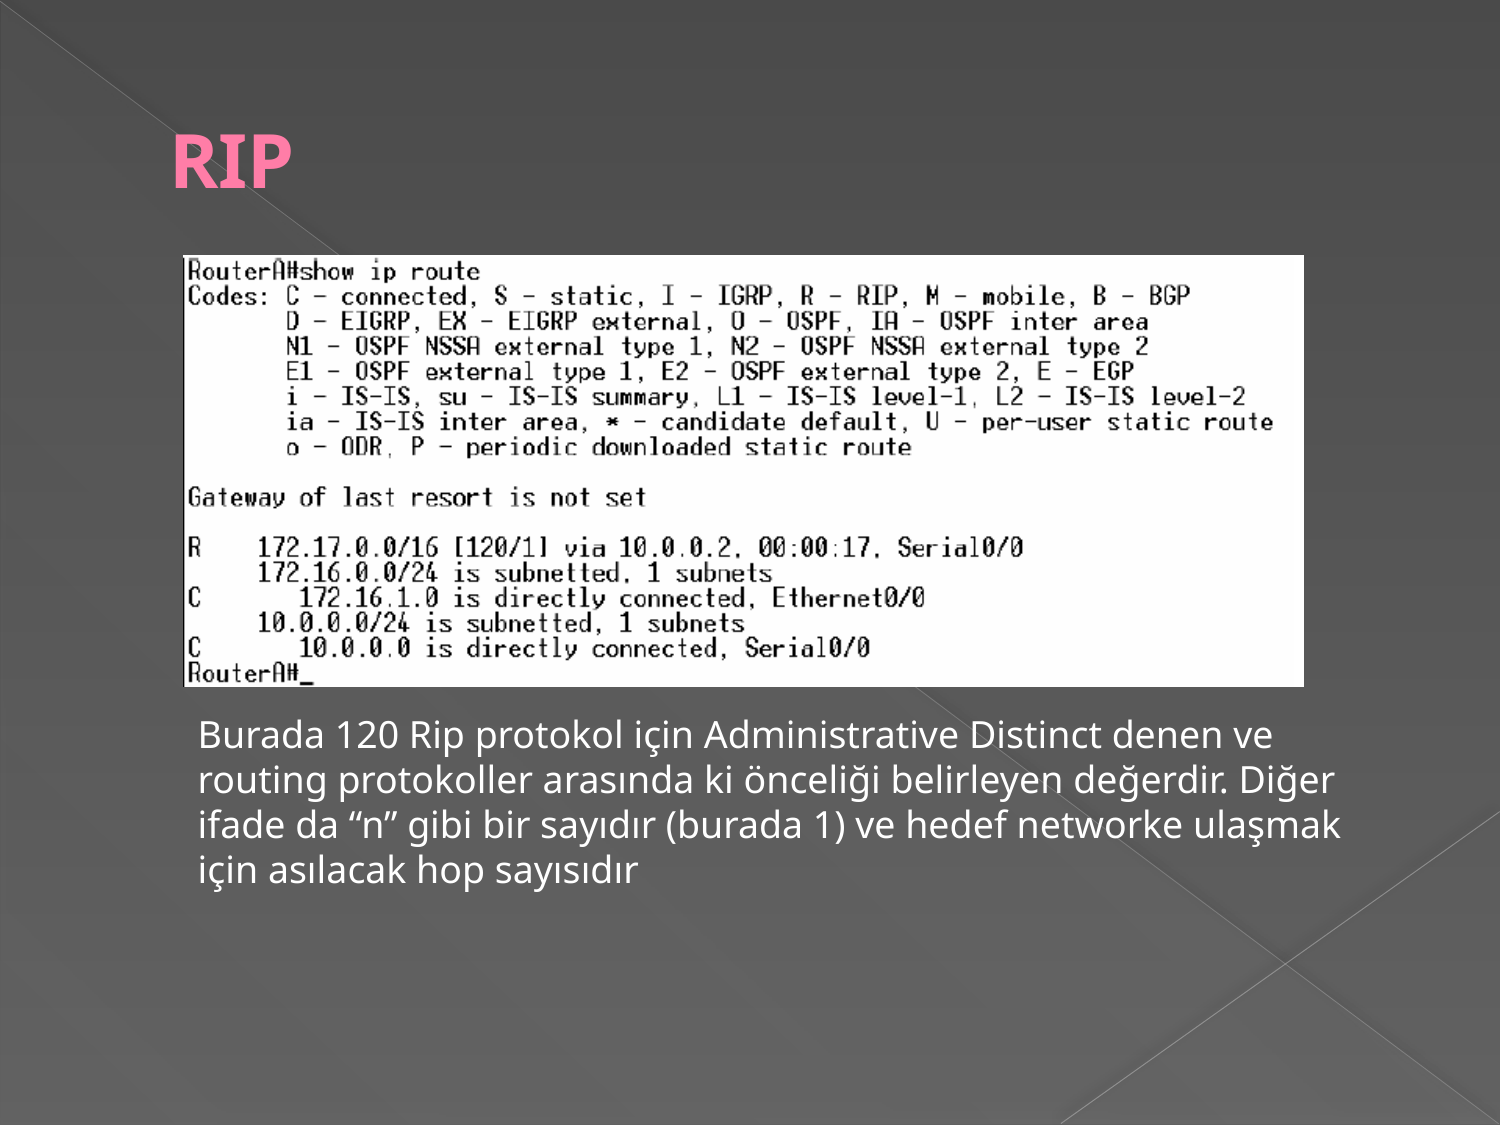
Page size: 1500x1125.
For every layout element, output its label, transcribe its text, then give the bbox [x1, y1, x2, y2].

title RIP [75, 43, 1425, 274]
picture [182, 255, 1304, 687]
text_box Burada 120 Rip protokol için Administrative Distinct denen ve routing protokoller arasında ki önceliği belirleyen değerdir. Diğer ifade da “n” gibi bir sayıdır (burada 1) ve hedef networke ulaşmak için asılacak hop sayısıdır [182, 704, 1424, 899]
